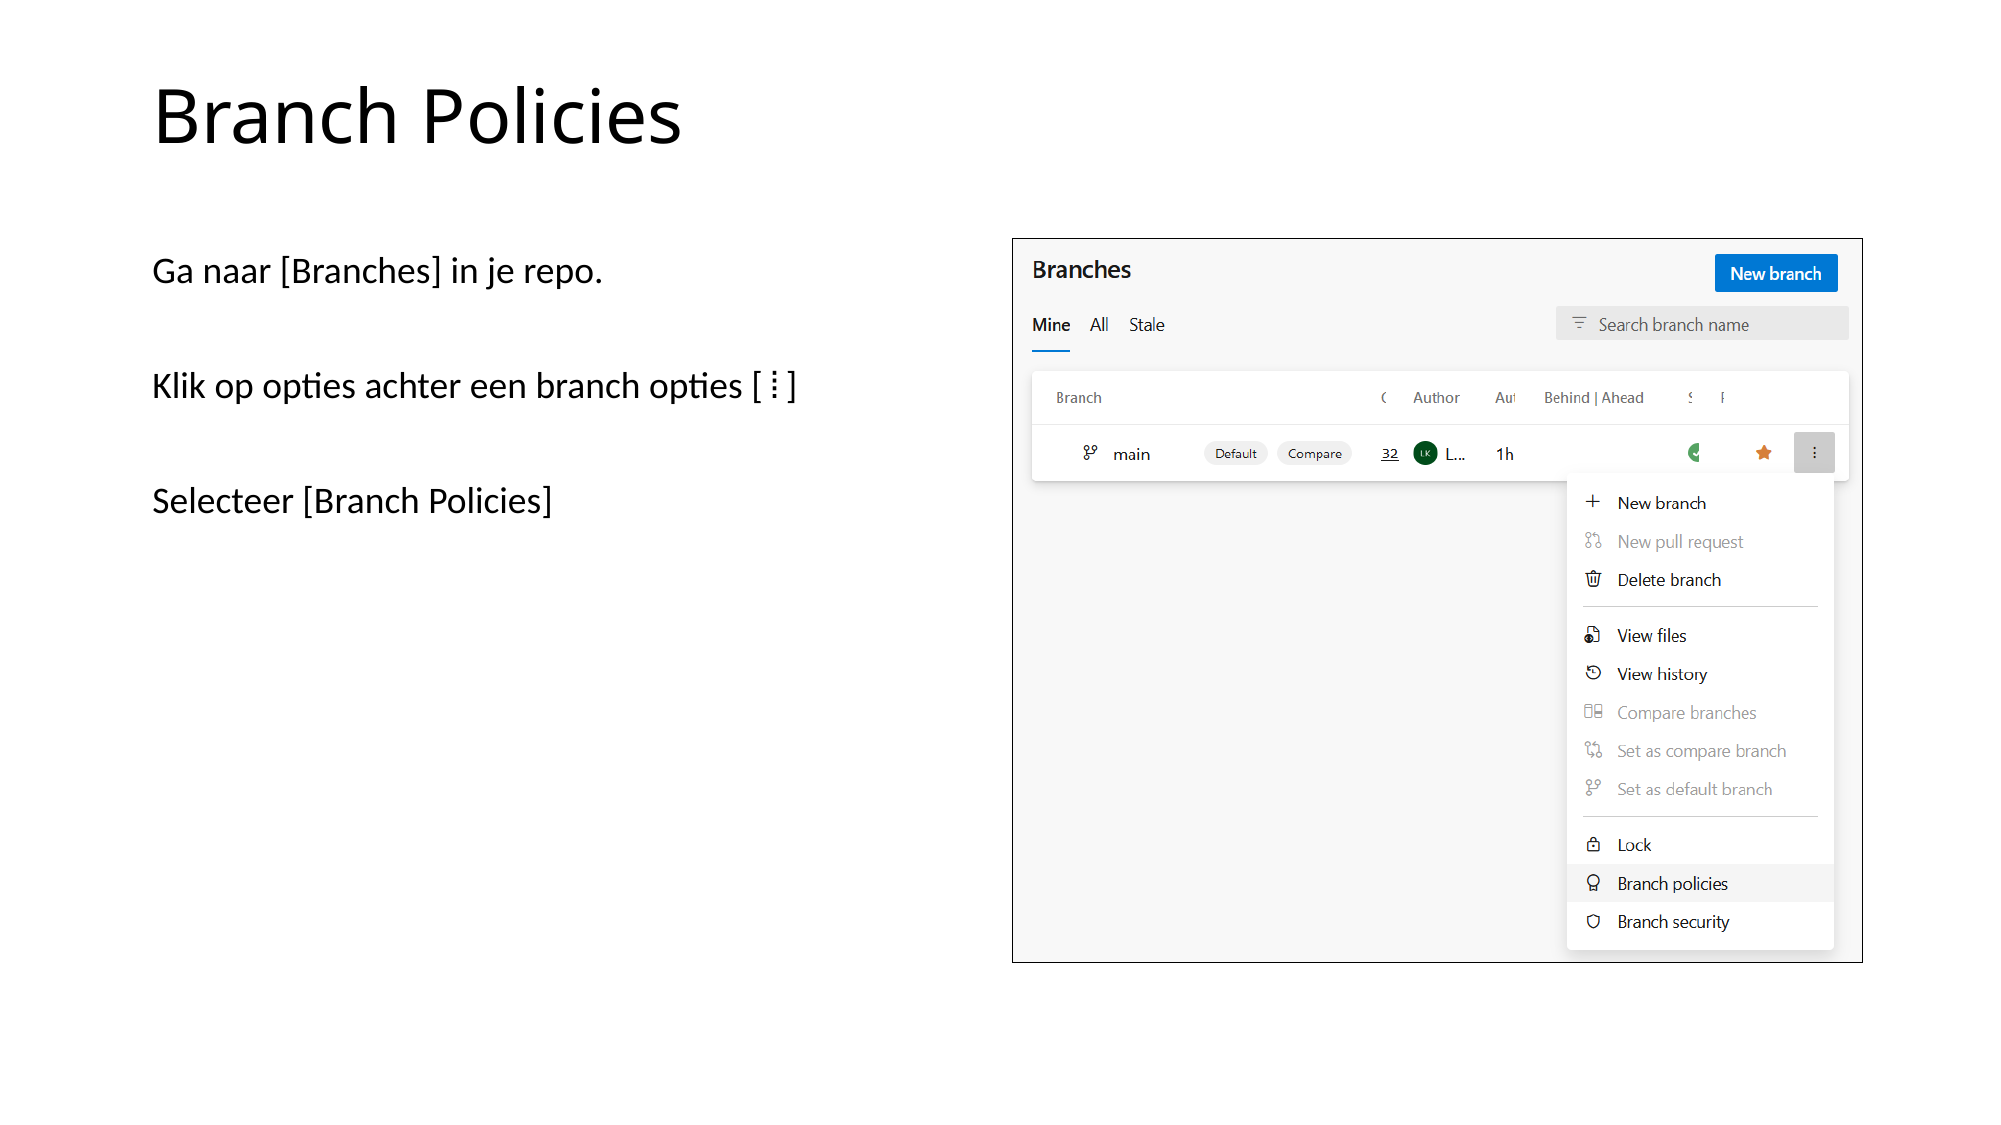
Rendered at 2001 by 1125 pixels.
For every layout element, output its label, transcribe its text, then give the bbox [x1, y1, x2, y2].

picture [1012, 238, 1863, 963]
title Branch Policies [137, 59, 1863, 178]
text_box Ga naar [Branches] in je repo. Klik op opties achter een branch opties [⁞] Selecteer [Branch Policies] [137, 238, 884, 1014]
